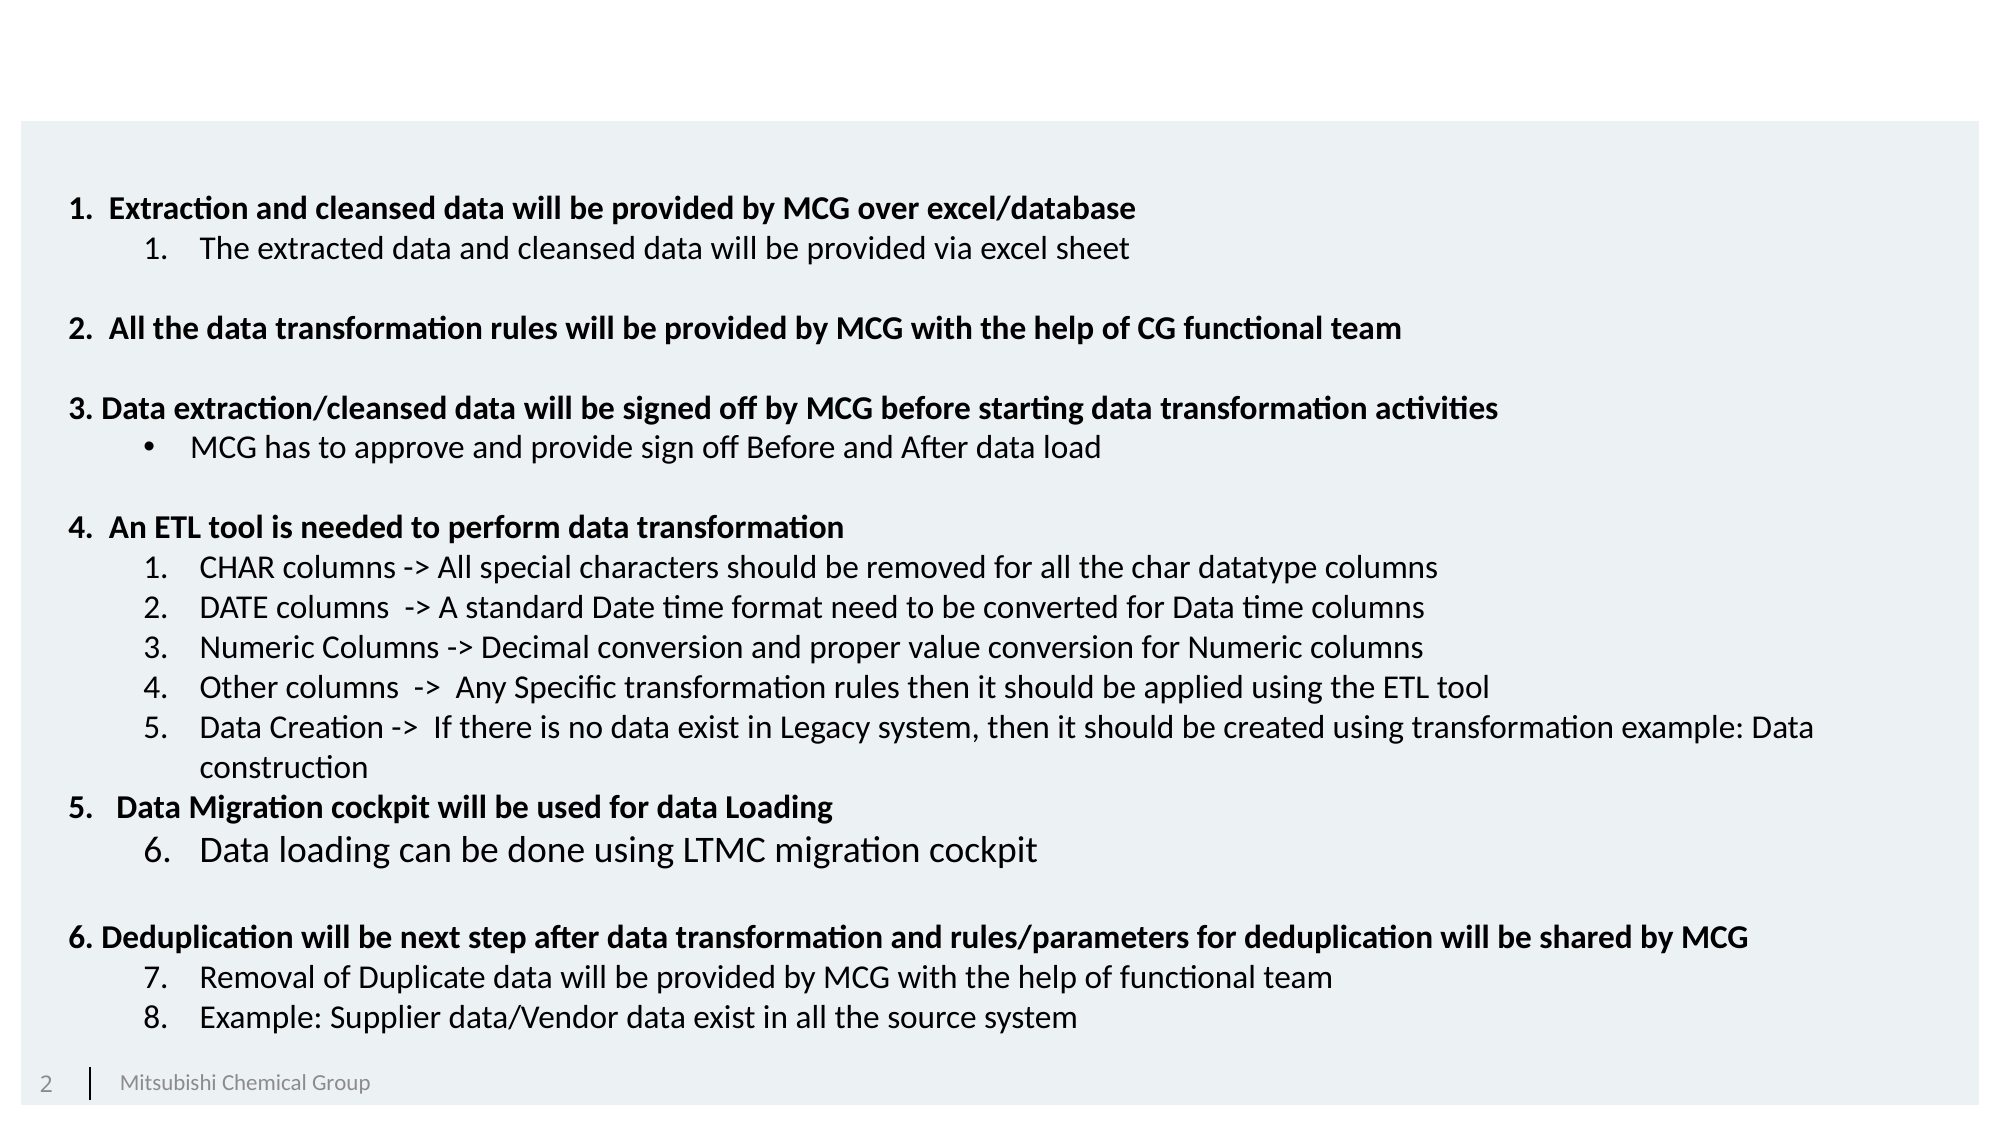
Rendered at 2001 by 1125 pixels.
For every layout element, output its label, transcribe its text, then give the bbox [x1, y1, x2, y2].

slide_number 2 [39, 1062, 97, 1102]
footer Mitsubishi Chemical Group [104, 1082, 836, 1102]
text_box 1. Extraction and cleansed data will be provided by MCG over excel/database The extracted data and cleansed data will be provided via excel sheet 2. All the data transformation rules will be provided by MCG with the help of CG functional team 3. Data extraction/cleansed data will be signed off by MCG before starting data transformation activities MCG has to approve and provide sign off Before and After data load 4. An ETL tool is needed to perform data transformation CHAR columns -> All special characters should be removed for all the char datatype columns DATE columns -> A standard Date time format need to be converted for Data time columns Numeric Columns -> Decimal conversion and proper value conversion for Numeric columns Other columns -> Any Specific transformation rules then it should be applied using the ETL tool Data Creation -> If there is no data exist in Legacy system, then it should be created using transformation example: Data construction 5. Data Migration cockpit will be used for data Loading Data loading can be done using LTMC migration cockpit 6. Deduplication will be next step after data transformation and rules/parameters for deduplication will be shared by MCG Removal of Duplicate data will be provided by MCG with the help of functional team Example: Supplier data/Vendor data exist in all the source system [53, 138, 1914, 1082]
